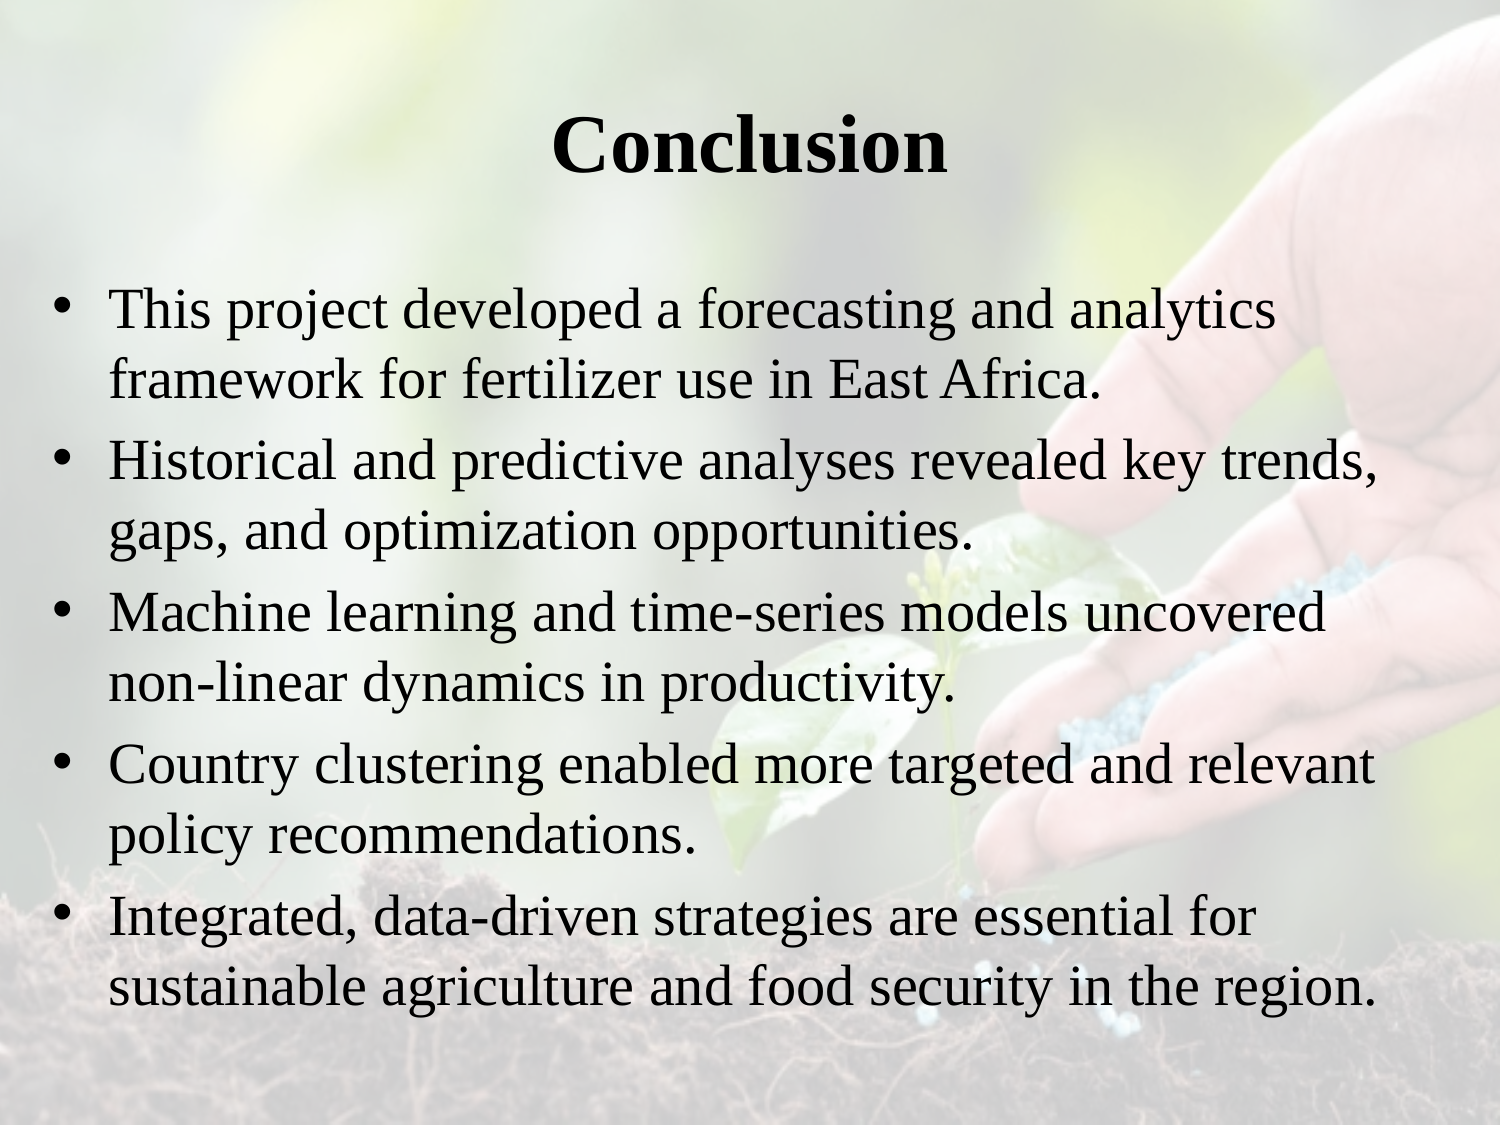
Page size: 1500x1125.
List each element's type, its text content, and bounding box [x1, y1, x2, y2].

title Conclusion [75, 45, 1425, 233]
list This project developed a forecasting and analytics framework for fertilizer use in East Africa. Historical and predictive analyses revealed key trends, gaps, and optimization opportunities. Machine learning and time-series models uncovered non-linear dynamics in productivity. Country clustering enabled more targeted and relevant policy recommendations. Integrated, data-driven strategies are essential for sustainable agriculture and food security in the region. [37, 262, 1425, 1092]
